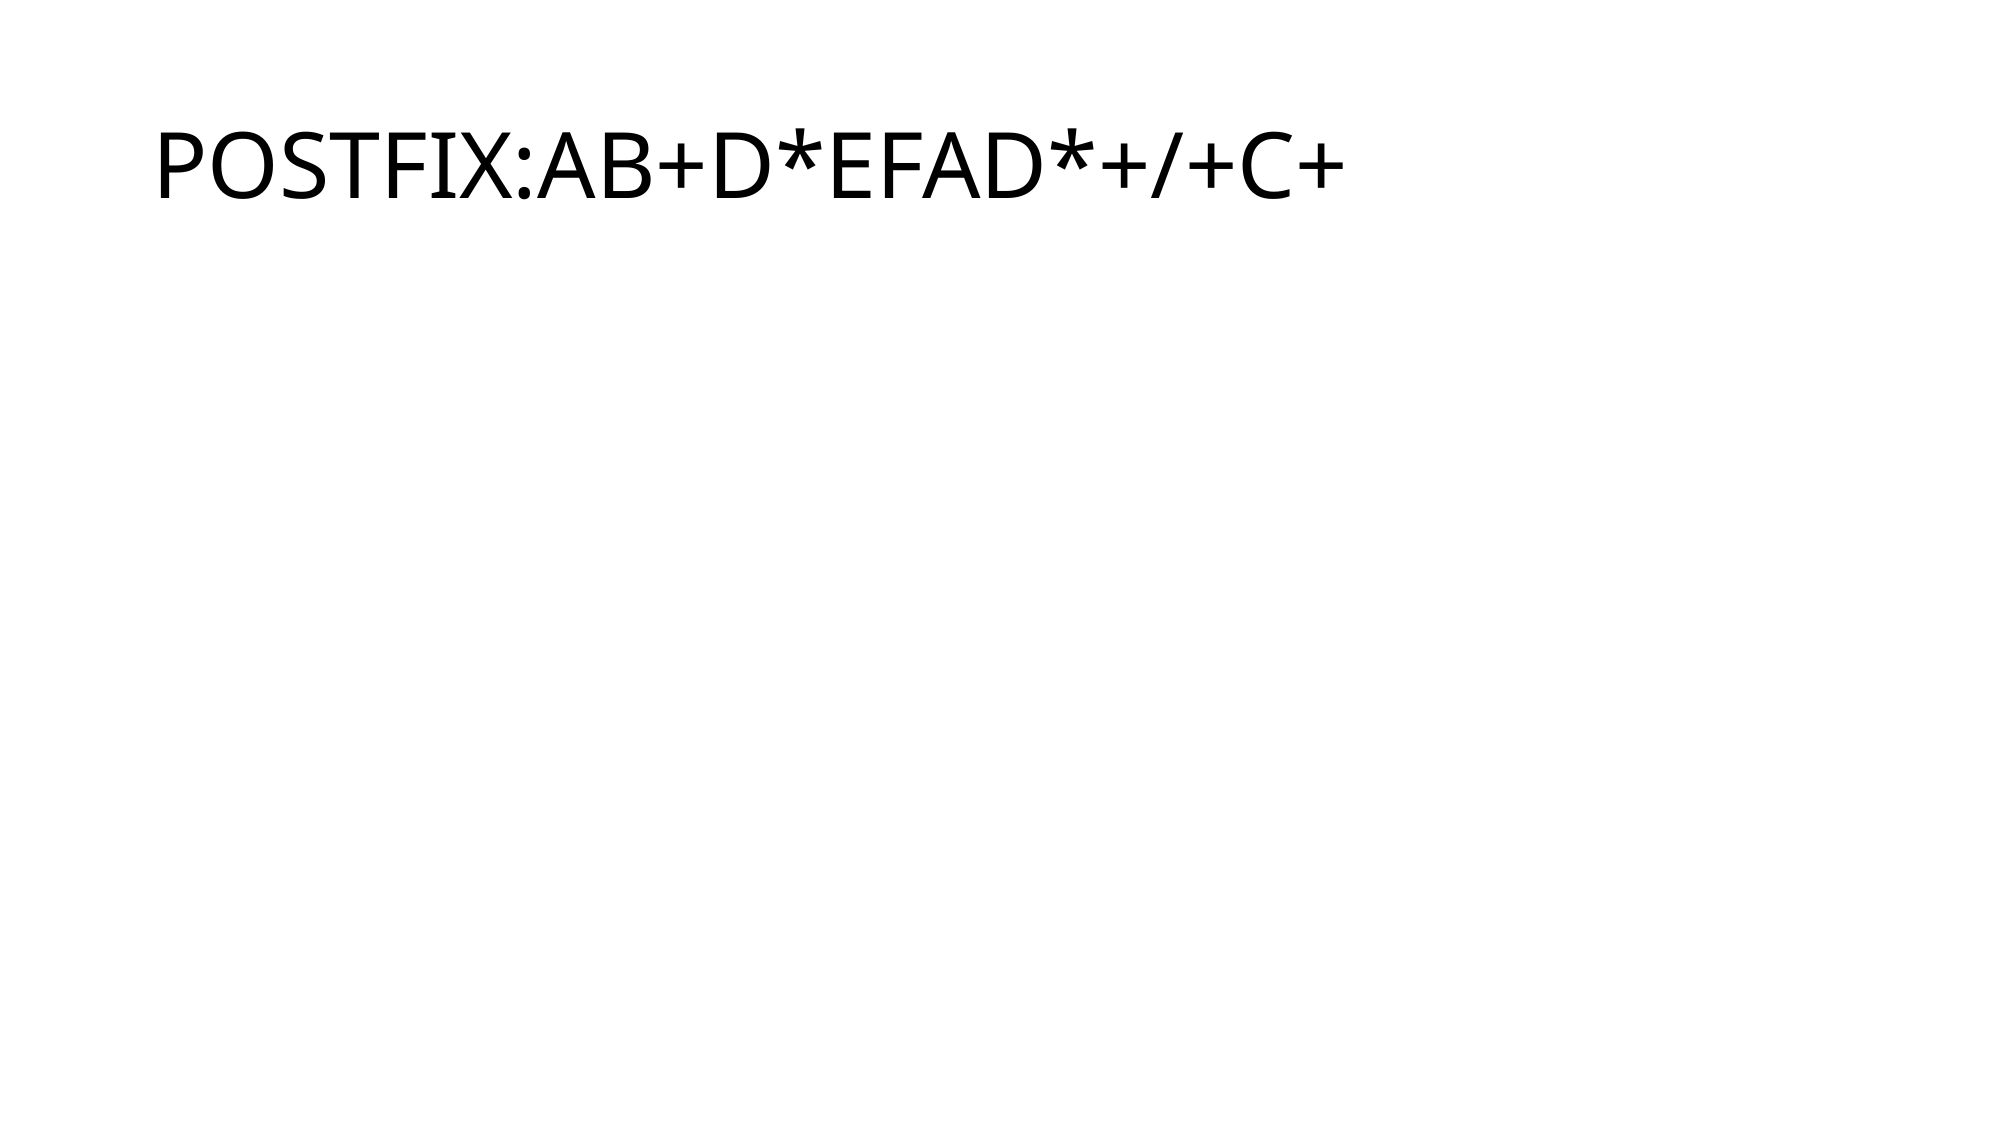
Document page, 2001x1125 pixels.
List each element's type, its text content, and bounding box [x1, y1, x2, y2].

title POSTFIX:AB+D*EFAD*+/+C+ [137, 59, 1863, 278]
